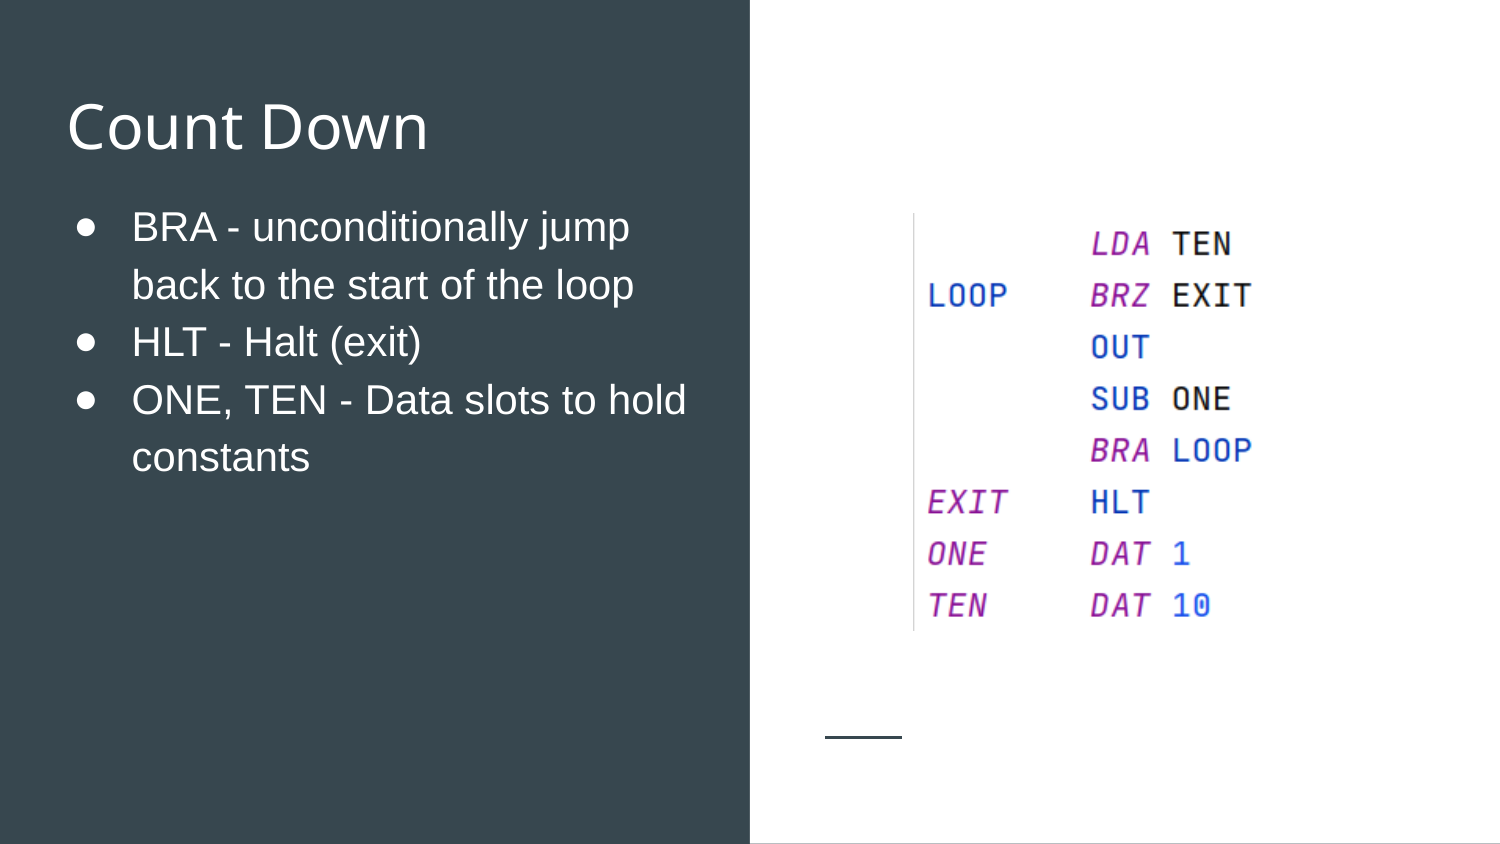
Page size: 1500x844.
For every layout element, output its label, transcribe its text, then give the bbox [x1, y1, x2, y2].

picture [913, 212, 1308, 631]
list BRA - unconditionally jump back to the start of the loop HLT - Halt (exit) ONE, TEN - Data slots to hold constants [41, 177, 707, 739]
text_box Count Down [51, 71, 957, 178]
